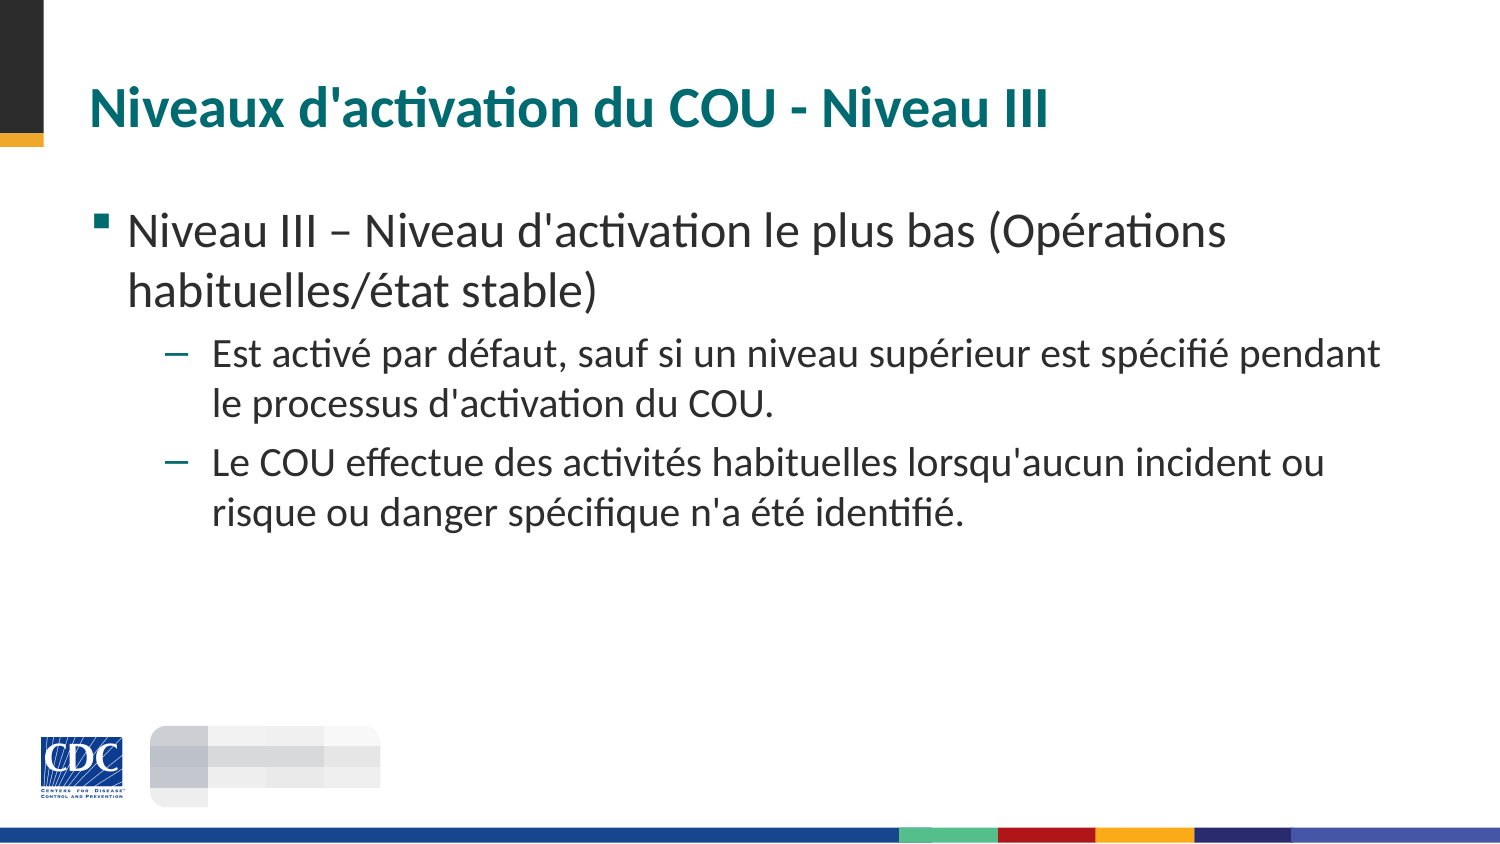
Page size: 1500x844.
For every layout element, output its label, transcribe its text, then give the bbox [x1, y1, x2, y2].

picture [41, 737, 125, 798]
title Niveaux d'activation du COU - Niveau III [75, 33, 1425, 147]
list Niveau III – Niveau d'activation le plus bas (Opérations habituelles/état stable) Est activé par défaut, sauf si un niveau supérieur est spécifié pendant le processus d'activation du COU. Le COU effectue des activités habituelles lorsqu'aucun incident ou risque ou danger spécifique n'a été identifié. [75, 190, 1414, 739]
